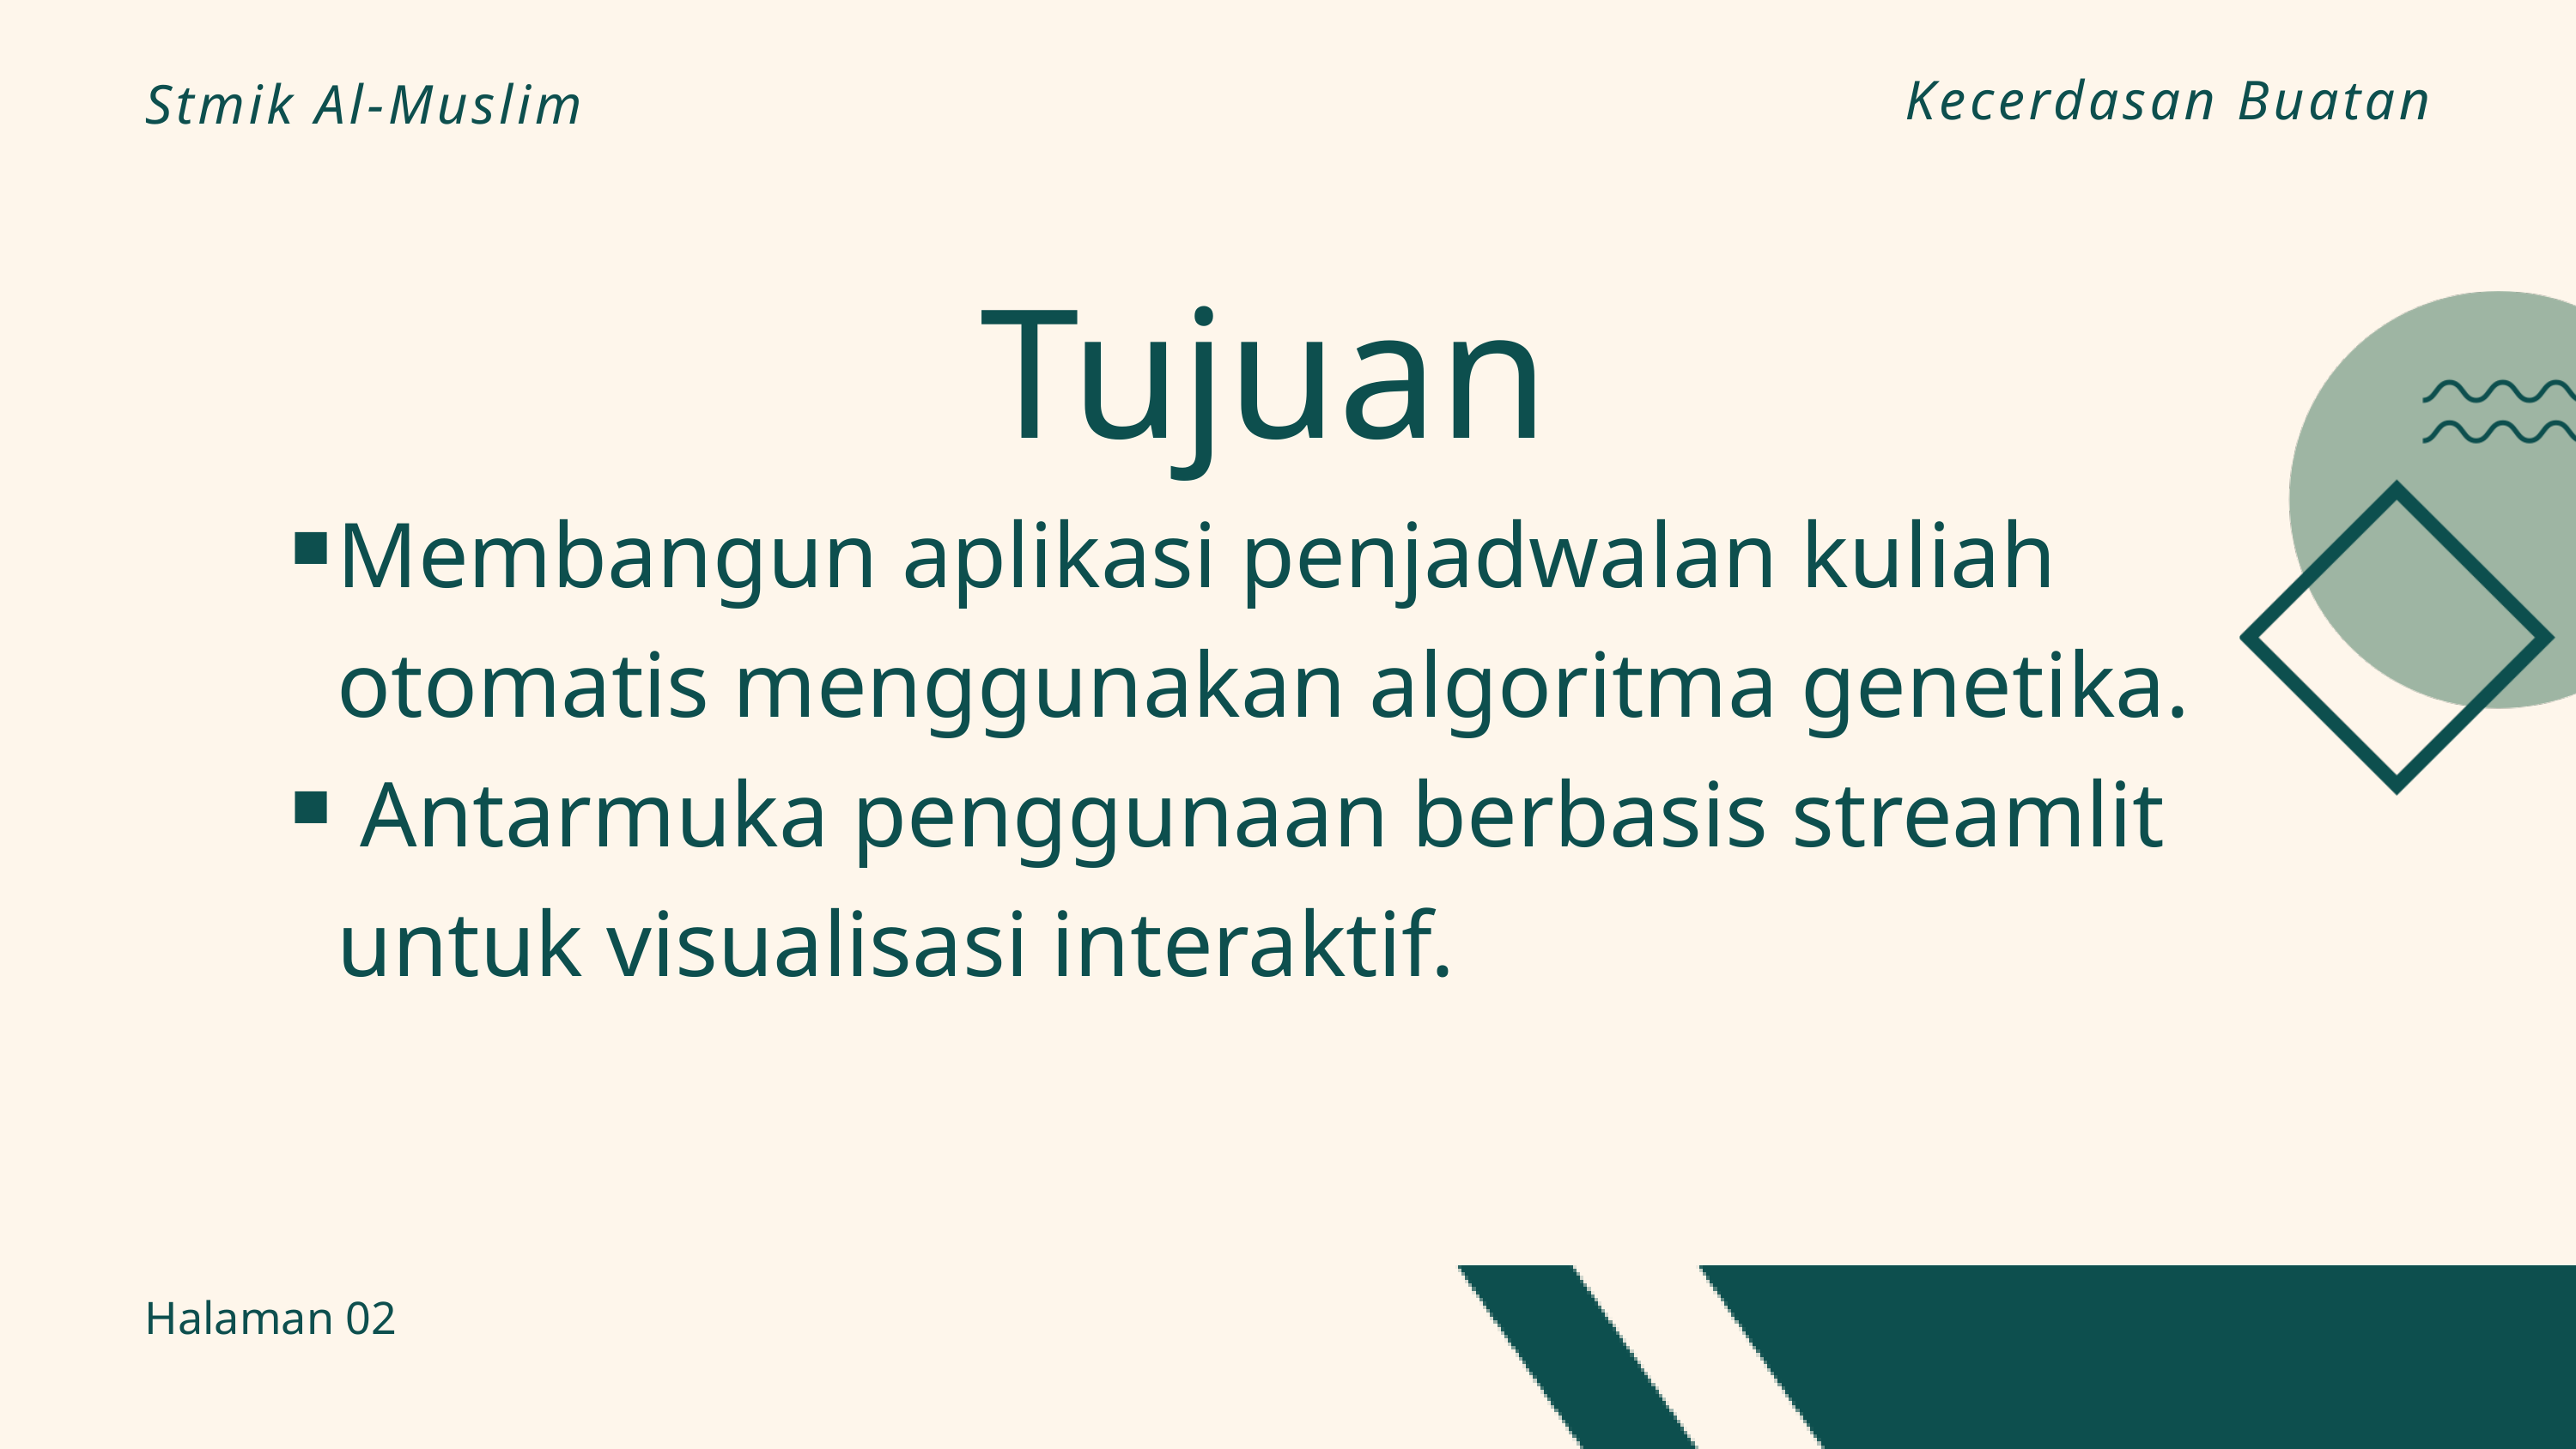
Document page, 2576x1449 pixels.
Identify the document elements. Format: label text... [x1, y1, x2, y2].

text_box Kecerdasan Buatan [1743, 55, 2432, 130]
text_box Tujuan [766, 286, 1810, 474]
text_box [1696, 1265, 2576, 1449]
text_box Halaman 02 [144, 1278, 471, 1343]
text_box Stmik Al-Muslim [144, 59, 842, 136]
text_box [1570, 1265, 1696, 1449]
text_box Membangun aplikasi penjadwalan kuliah otomatis menggunakan algoritma genetika. Antarmuka penggunaan berbasis streamlit untuk visualisasi interaktif. [144, 475, 2240, 994]
text_box [1455, 1265, 1570, 1449]
text_box [2239, 291, 2576, 796]
